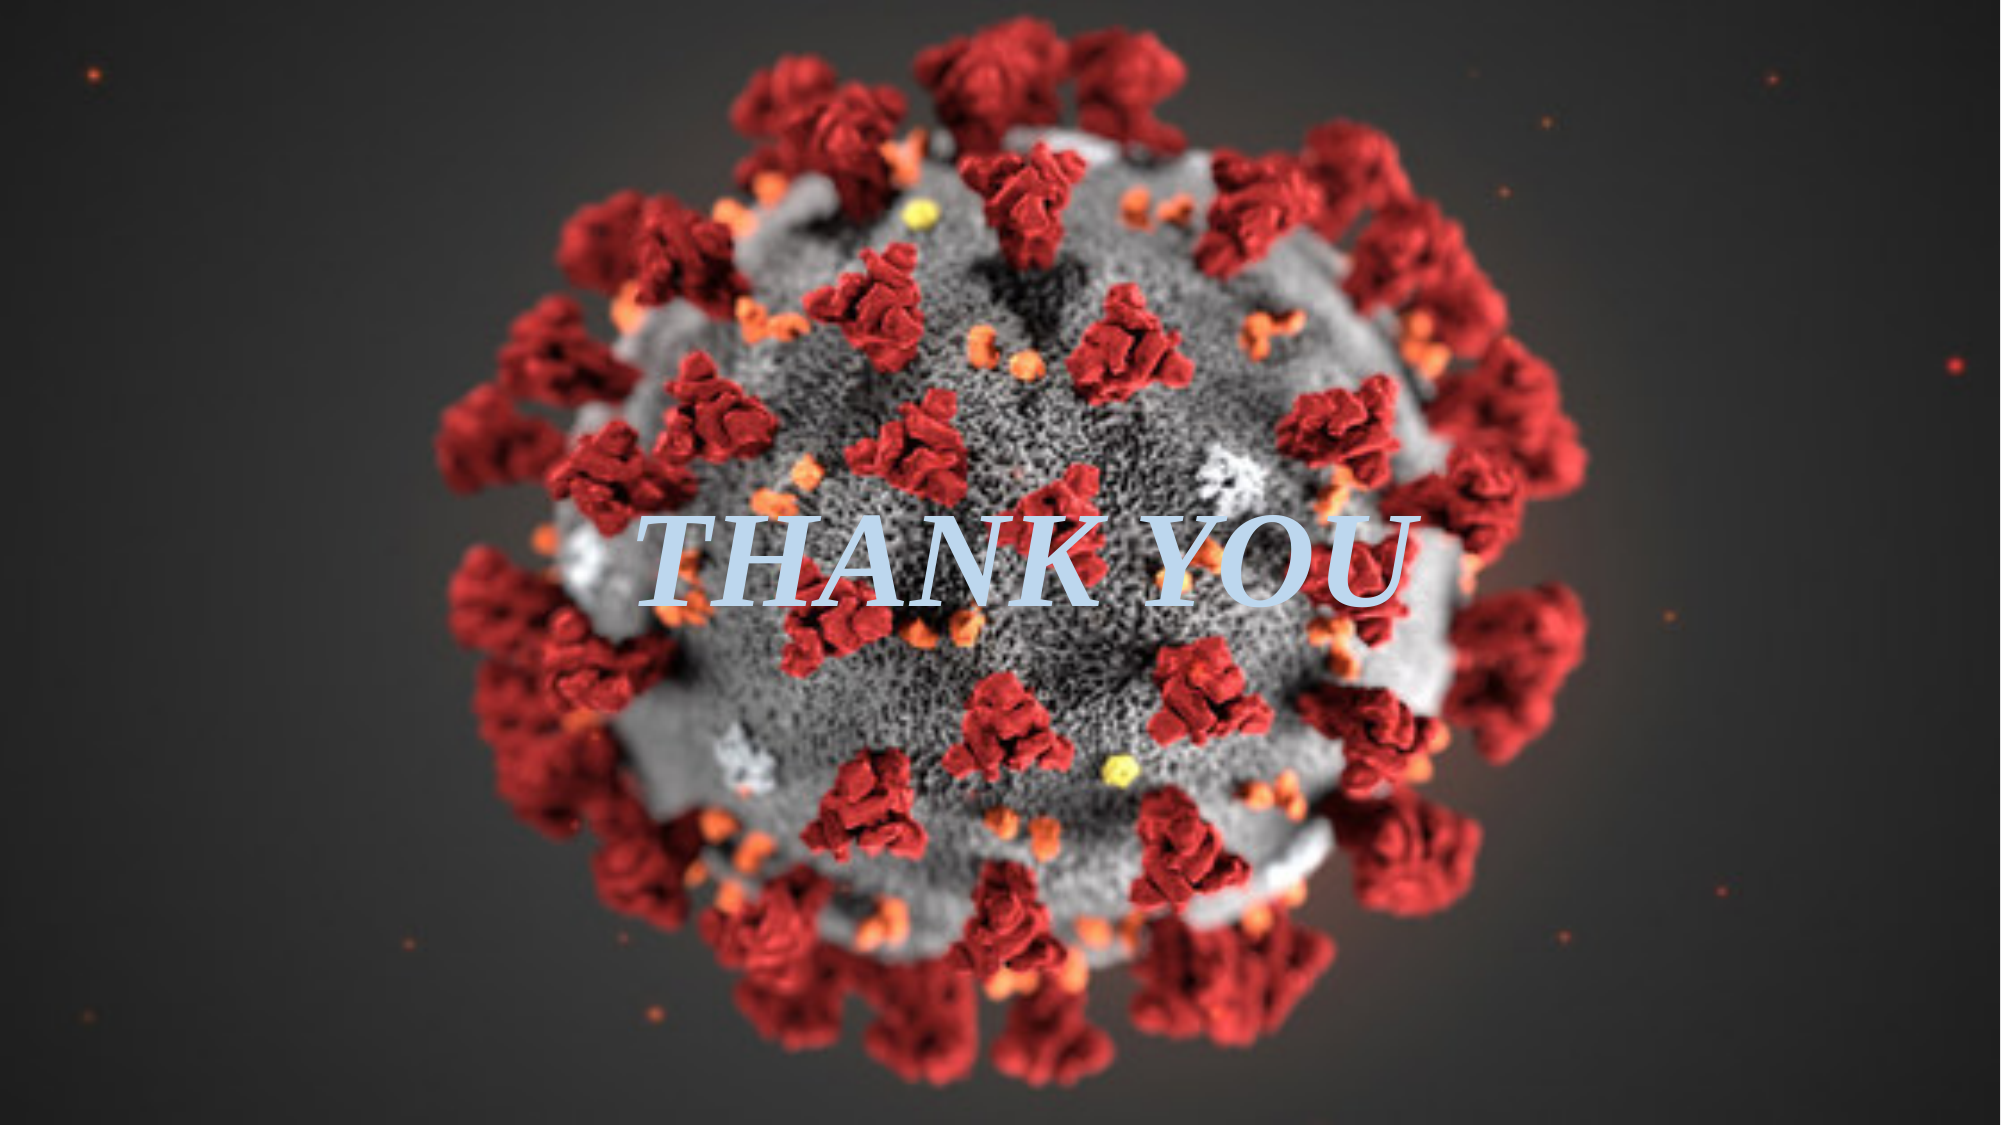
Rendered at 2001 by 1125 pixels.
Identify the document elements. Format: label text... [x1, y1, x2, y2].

title THANK YOU [162, 453, 1888, 672]
picture [0, 0, 2001, 1125]
